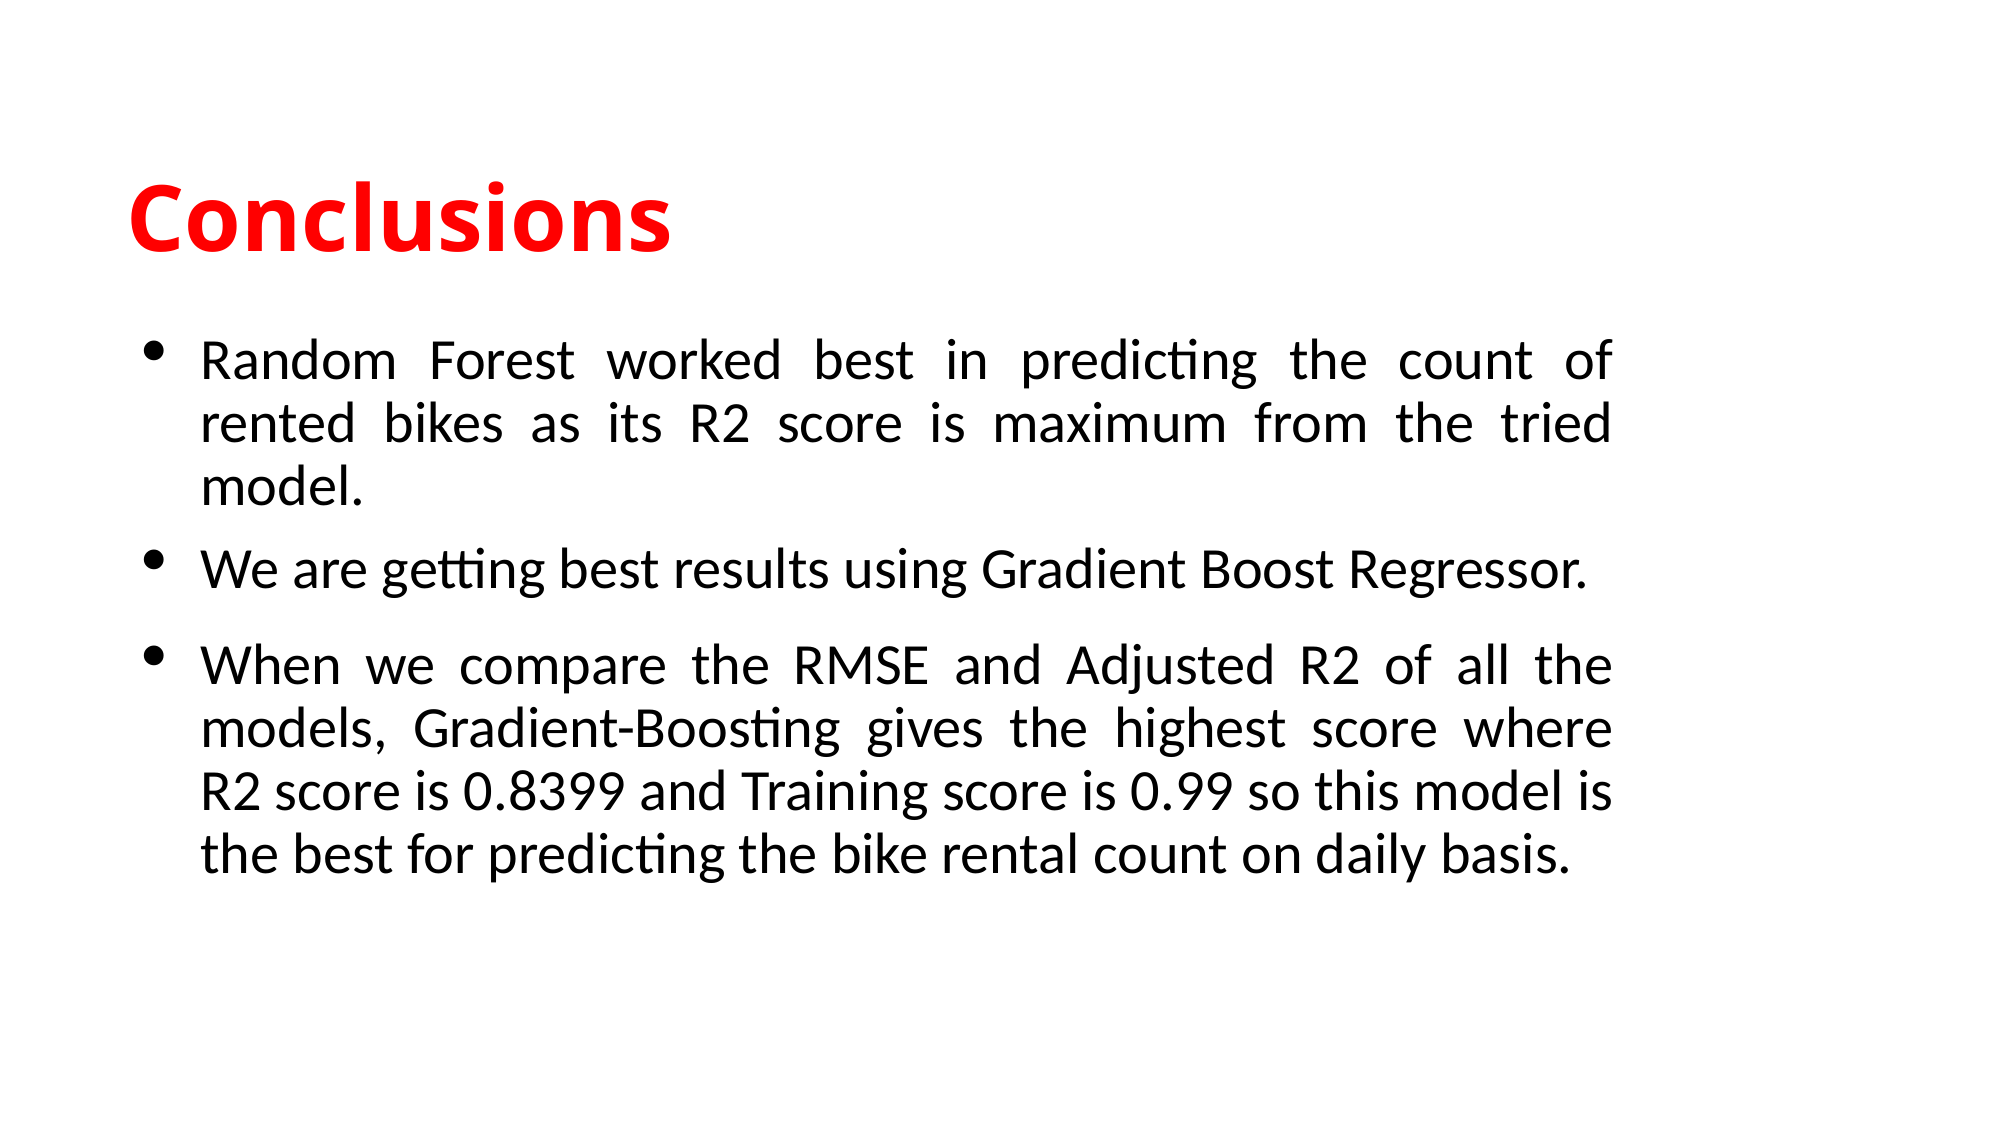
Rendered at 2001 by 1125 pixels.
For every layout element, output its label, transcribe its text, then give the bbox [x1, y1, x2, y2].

title Conclusions [111, 93, 1750, 279]
subtitle Random Forest worked best in predicting the count of rented bikes as its R2 score is maximum from the tried model. We are getting best results using Gradient Boost Regressor. When we compare the RMSE and Adjusted R2 of all the models, Gradient-Boosting gives the highest score where R2 score is 0.8399 and Training score is 0.99 so this model is the best for predicting the bike rental count on daily basis. [129, 321, 1630, 983]
